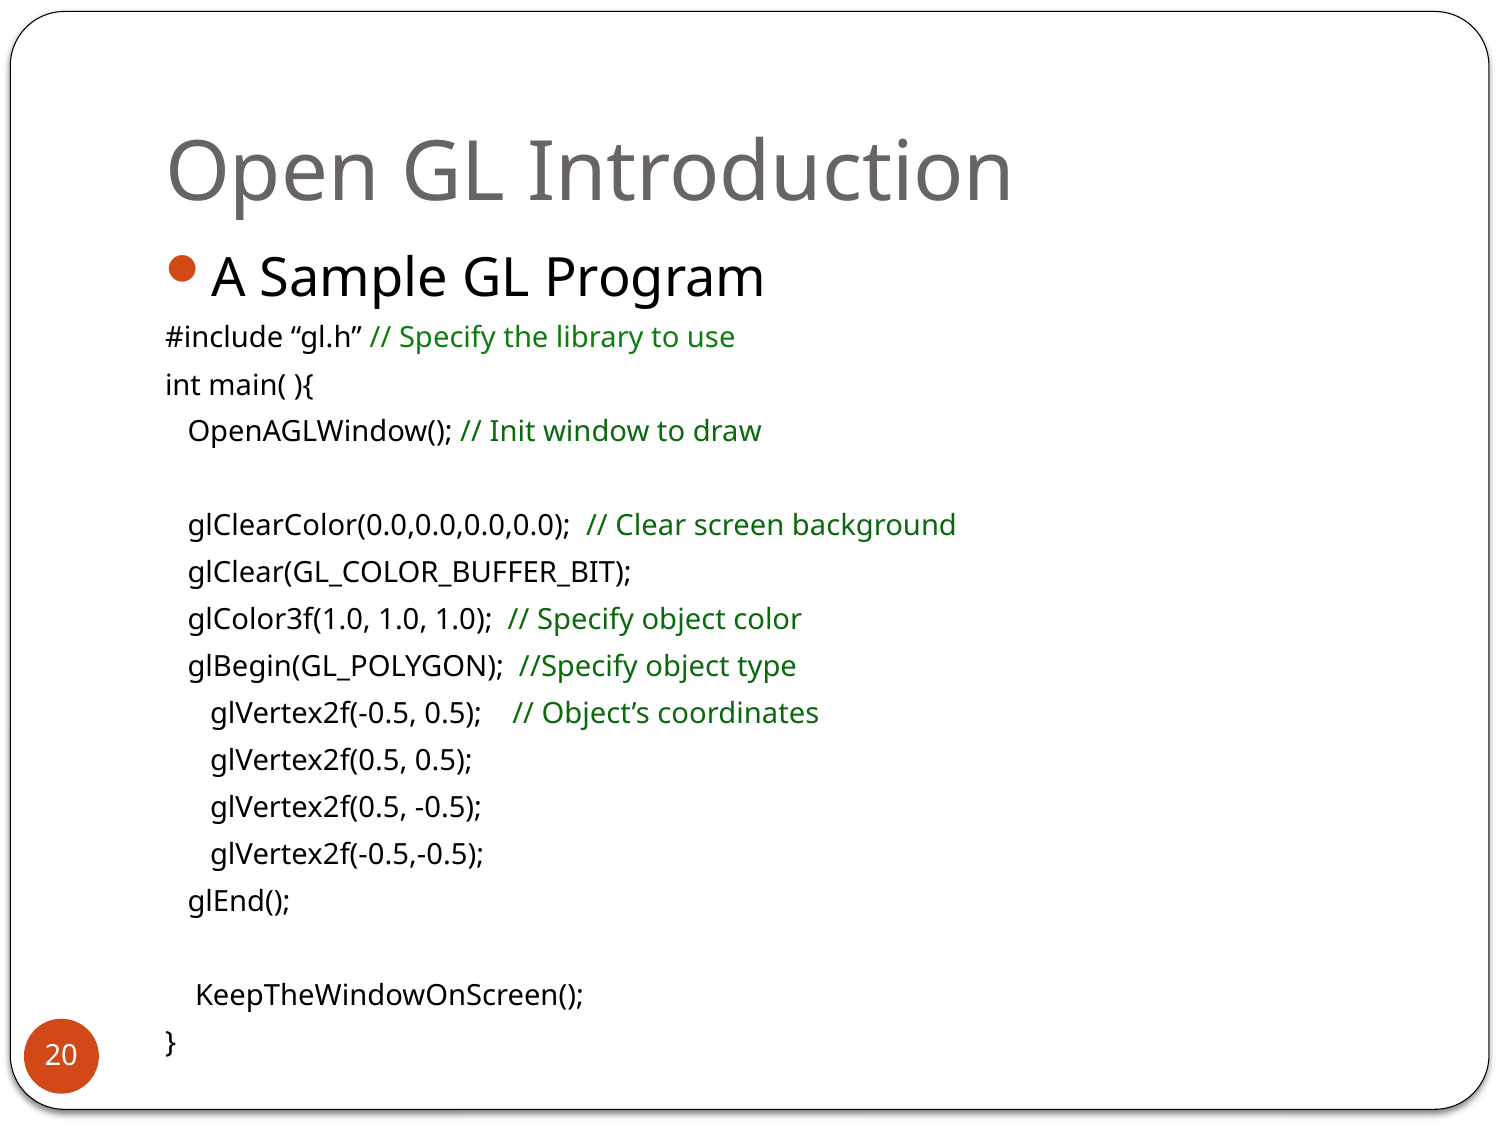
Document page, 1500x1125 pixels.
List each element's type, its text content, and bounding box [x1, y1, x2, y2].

title Open GL Introduction [150, 45, 1425, 233]
slide_number 20 [23, 1018, 99, 1094]
list A Sample GL Program #include “gl.h” // Specify the library to use int main( ){ OpenAGLWindow(); // Init window to draw glClearColor(0.0,0.0,0.0,0.0); // Clear screen background glClear(GL_COLOR_BUFFER_BIT); glColor3f(1.0, 1.0, 1.0); // Specify object color glBegin(GL_POLYGON); //Specify object type glVertex2f(-0.5, 0.5); // Object’s coordinates glVertex2f(0.5, 0.5); glVertex2f(0.5, -0.5); glVertex2f(-0.5,-0.5); glEnd(); KeepTheWindowOnScreen(); } [150, 234, 1425, 1067]
